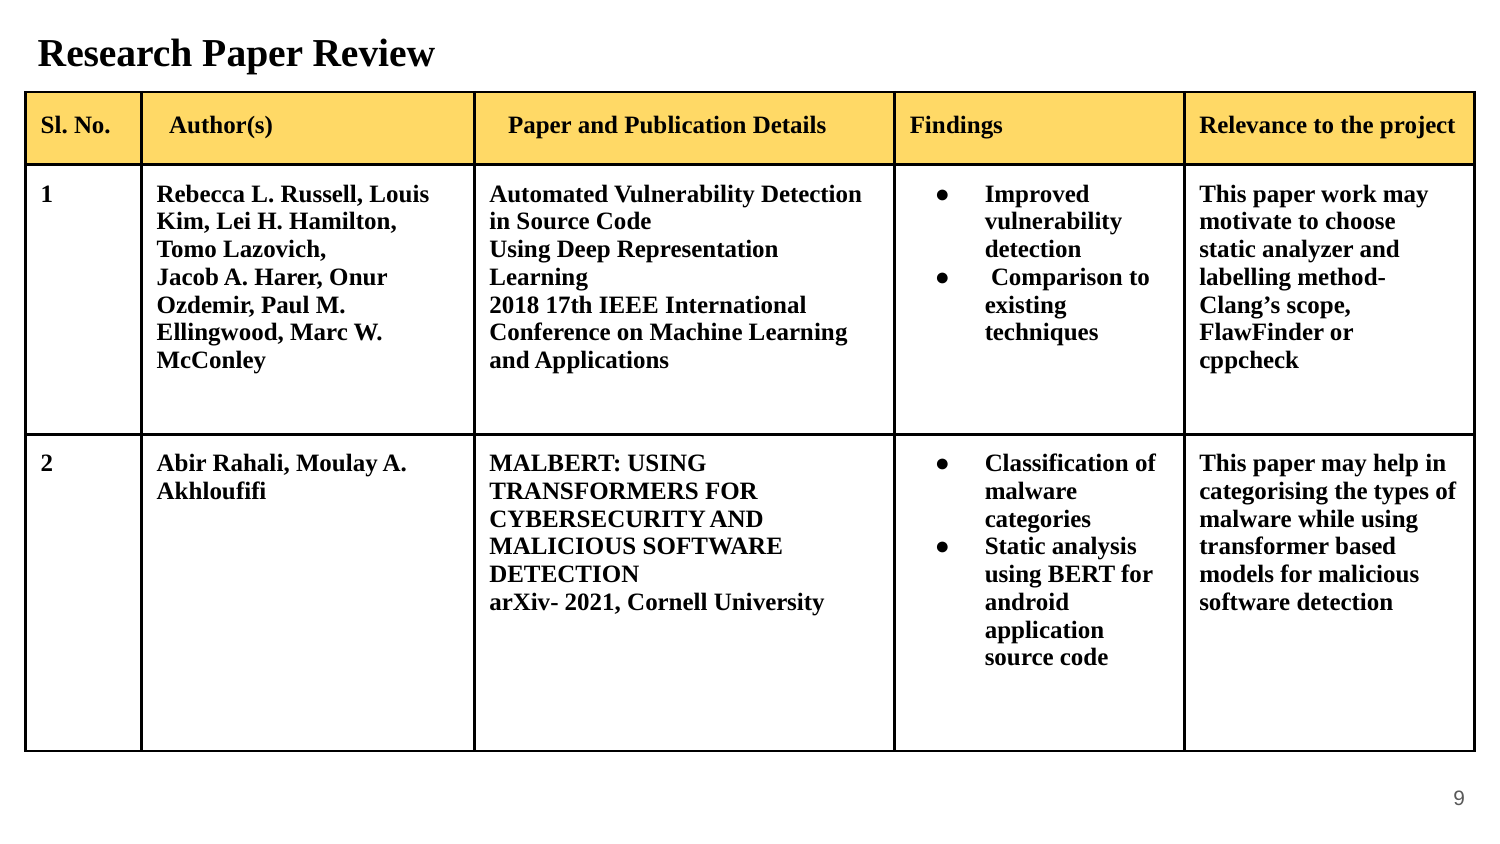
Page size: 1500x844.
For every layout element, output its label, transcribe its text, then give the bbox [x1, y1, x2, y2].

table_header Paper and Publication Details [476, 93, 893, 163]
table_cell 1 [27, 166, 140, 433]
slide_number ‹#› [1389, 764, 1480, 830]
table_cell This paper may help in categorising the types of malware while using transformer based models for malicious software detection [1186, 436, 1473, 750]
table_cell Automated Vulnerability Detection in Source Code Using Deep Representation Learning 2018 17th IEEE International Conference on Machine Learning and Applications [476, 166, 893, 433]
table_header Sl. No. [27, 93, 140, 163]
table_cell Abir Rahali, Moulay A. Akhloufifi [143, 436, 473, 750]
table_cell Classification of malware categories Static analysis using BERT for android application source code [896, 436, 1183, 750]
table_cell MALBERT: USING TRANSFORMERS FOR CYBERSECURITY AND MALICIOUS SOFTWARE DETECTION arXiv- 2021, Cornell University [476, 436, 893, 750]
table_header Findings [896, 93, 1183, 163]
table_header Author(s) [143, 93, 473, 163]
text_box Research Paper Review [22, 11, 885, 89]
table_cell Improved vulnerability detection Comparison to existing techniques [896, 166, 1183, 433]
table_cell 2 [27, 436, 140, 750]
table_cell Rebecca L. Russell, Louis Kim, Lei H. Hamilton, Tomo Lazovich, Jacob A. Harer, Onur Ozdemir, Paul M. Ellingwood, Marc W. McConley [143, 166, 473, 433]
table_cell This paper work may motivate to choose static analyzer and labelling method- Clang’s scope, FlawFinder or cppcheck [1186, 166, 1473, 433]
table_header Relevance to the project [1186, 93, 1473, 163]
